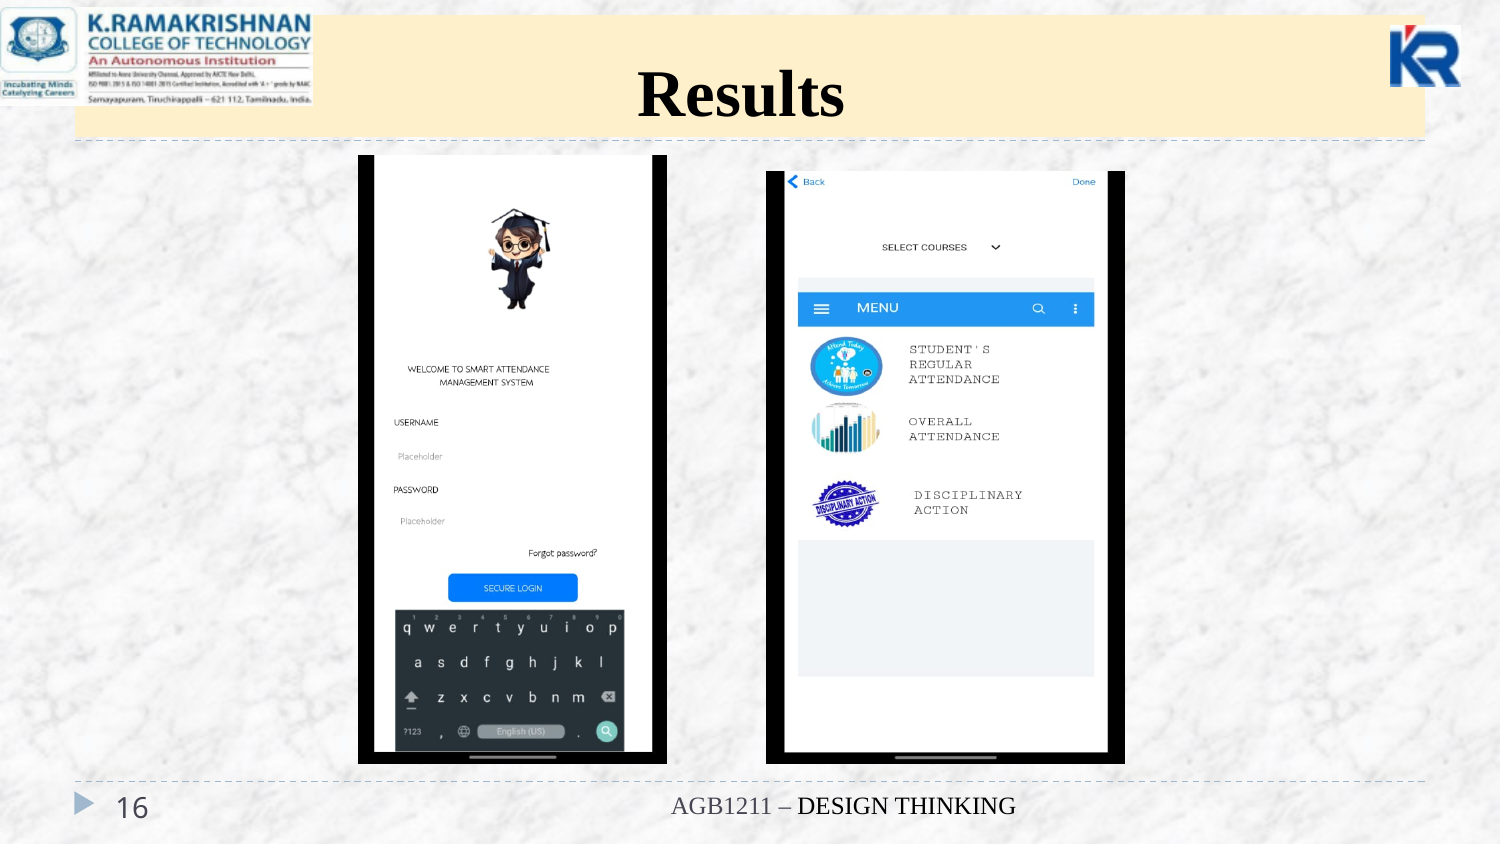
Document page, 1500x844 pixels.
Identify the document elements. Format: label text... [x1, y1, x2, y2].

picture [0, 0, 1500, 844]
text_box ‹#› [100, 782, 426, 828]
text_box AGB1211 – DESIGN THINKING [512, 782, 1175, 844]
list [357, 155, 668, 764]
title Results [75, 15, 1425, 137]
